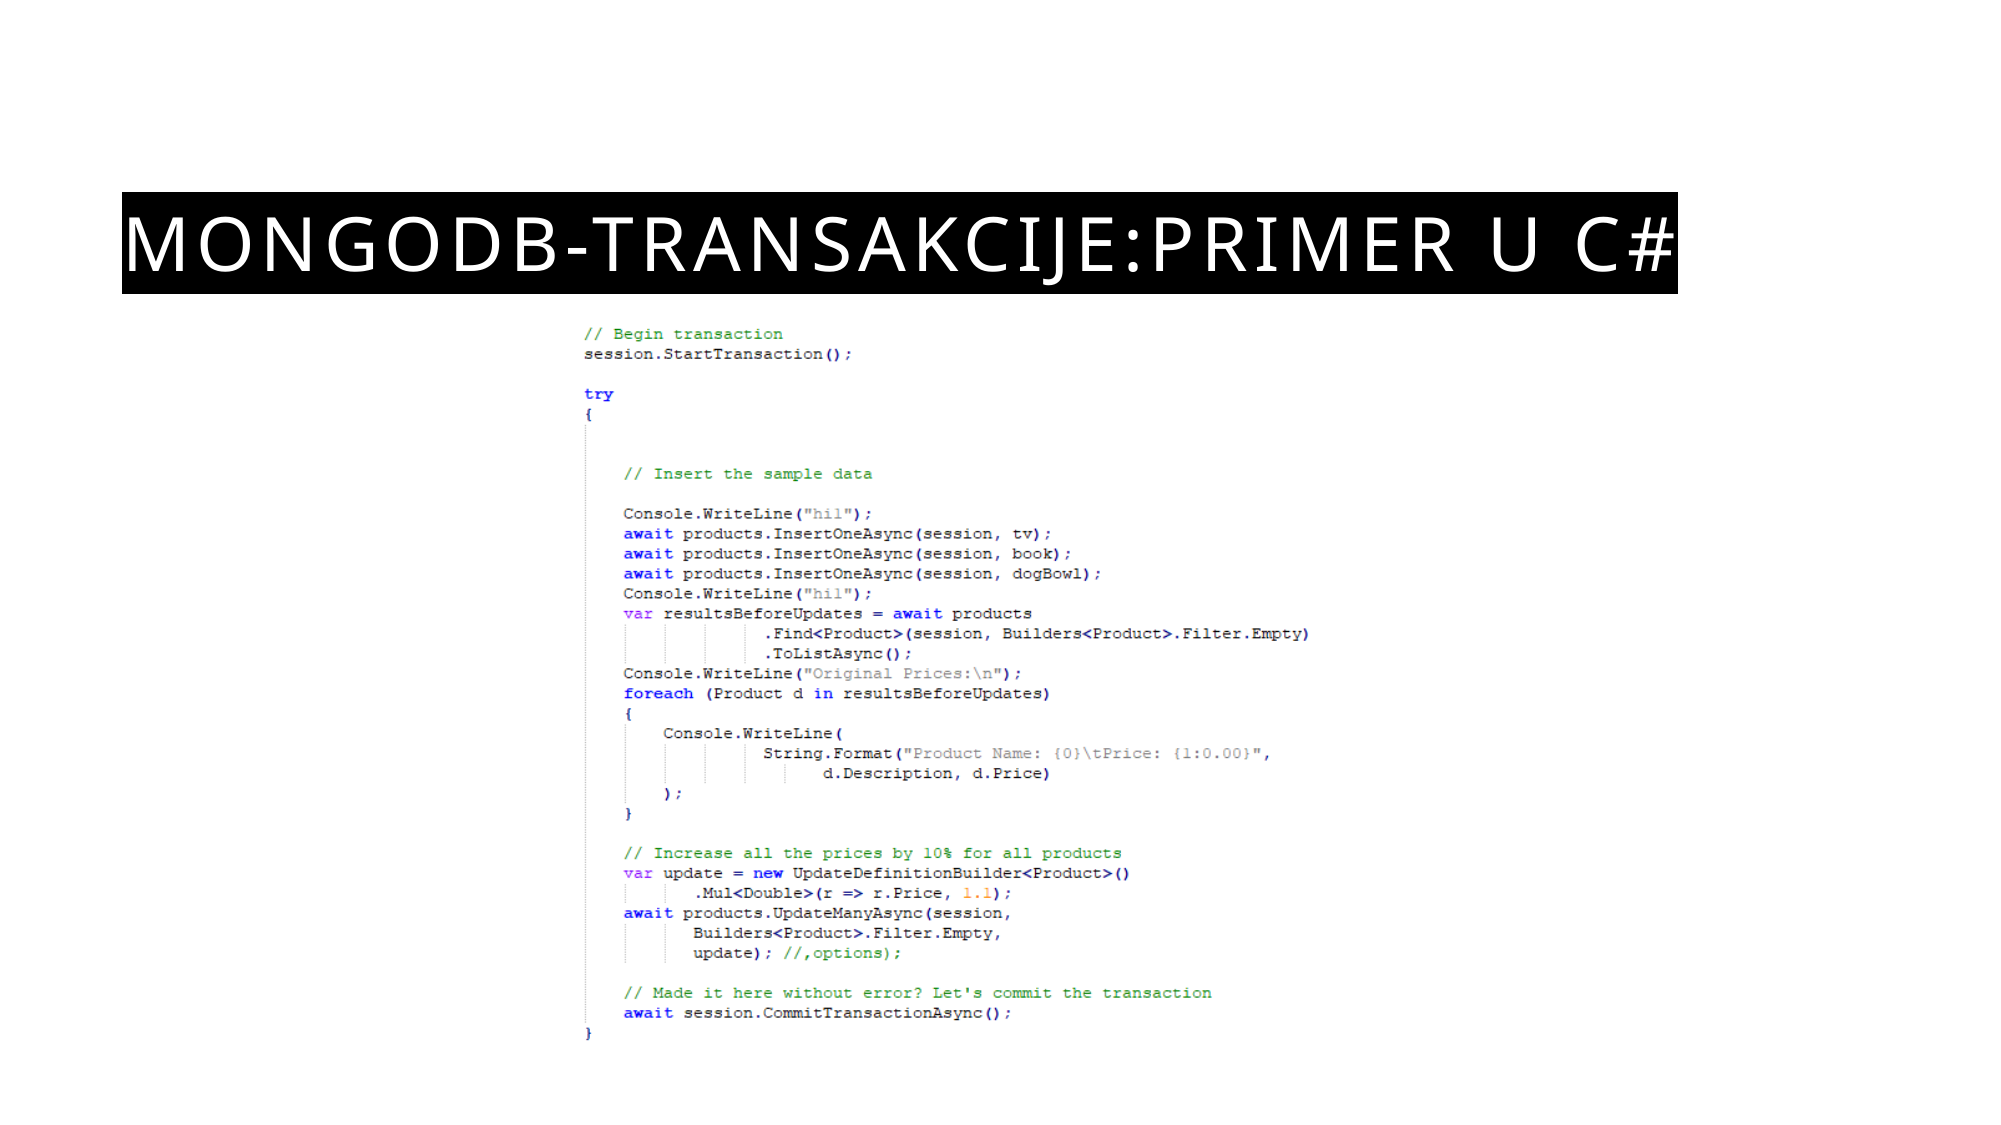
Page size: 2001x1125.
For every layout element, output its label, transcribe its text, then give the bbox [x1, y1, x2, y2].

title Mongodb-transakcije:primer u c# [107, 106, 1850, 295]
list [570, 324, 1328, 1044]
